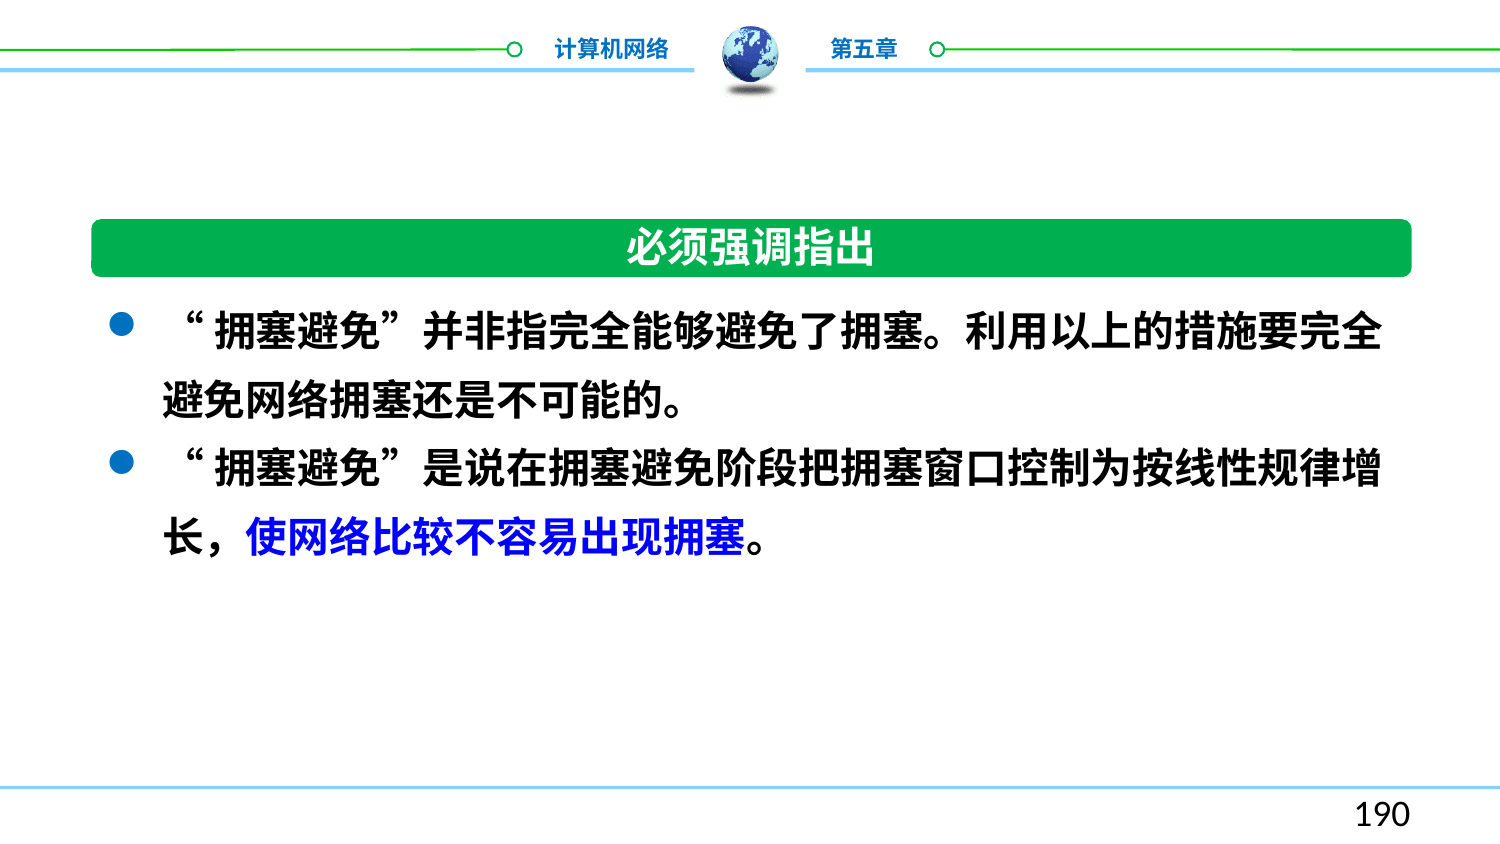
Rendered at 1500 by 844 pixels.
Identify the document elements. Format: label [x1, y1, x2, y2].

slide_number [1074, 782, 1425, 827]
picture [720, 24, 780, 100]
text_box [91, 213, 1412, 569]
